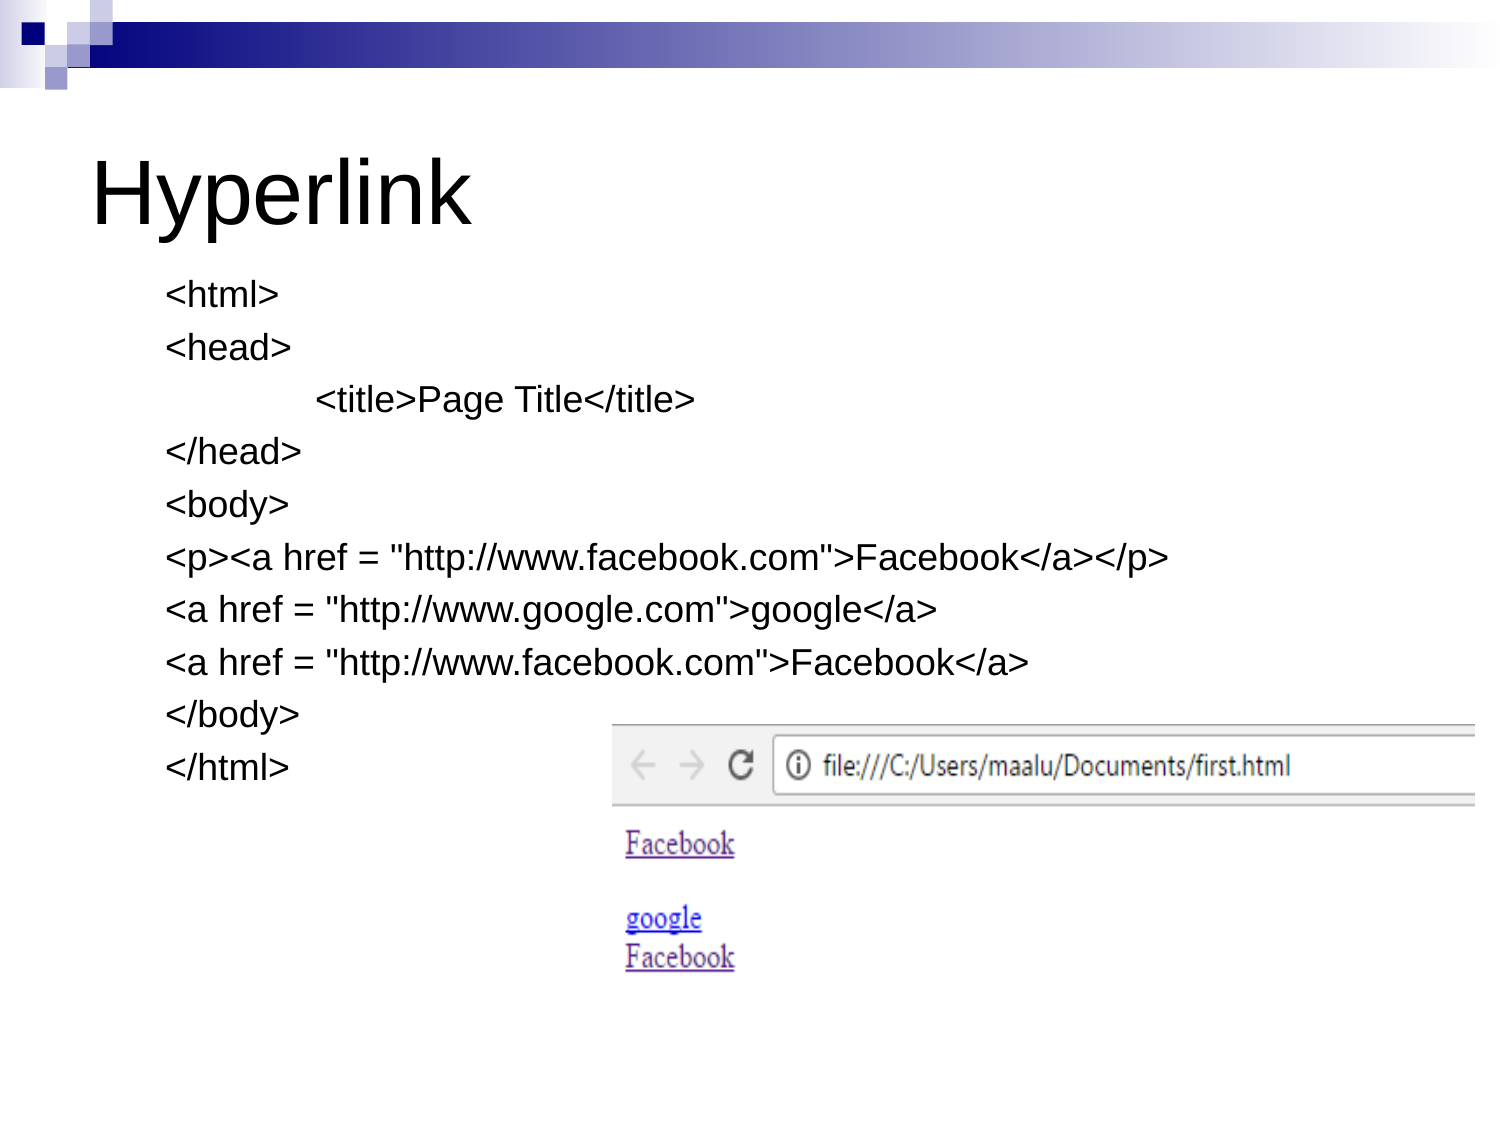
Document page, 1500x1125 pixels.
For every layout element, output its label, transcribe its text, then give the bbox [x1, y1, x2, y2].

picture [612, 724, 1476, 1125]
list <html> <head> <title>Page Title</title> </head> <body> <p><a href = "http://www.facebook.com">Facebook</a></p> <a href = "http://www.google.com">google</a> <a href = "http://www.facebook.com">Facebook</a> </body> </html> [74, 262, 1476, 1113]
title Hyperlink [74, 74, 1426, 262]
